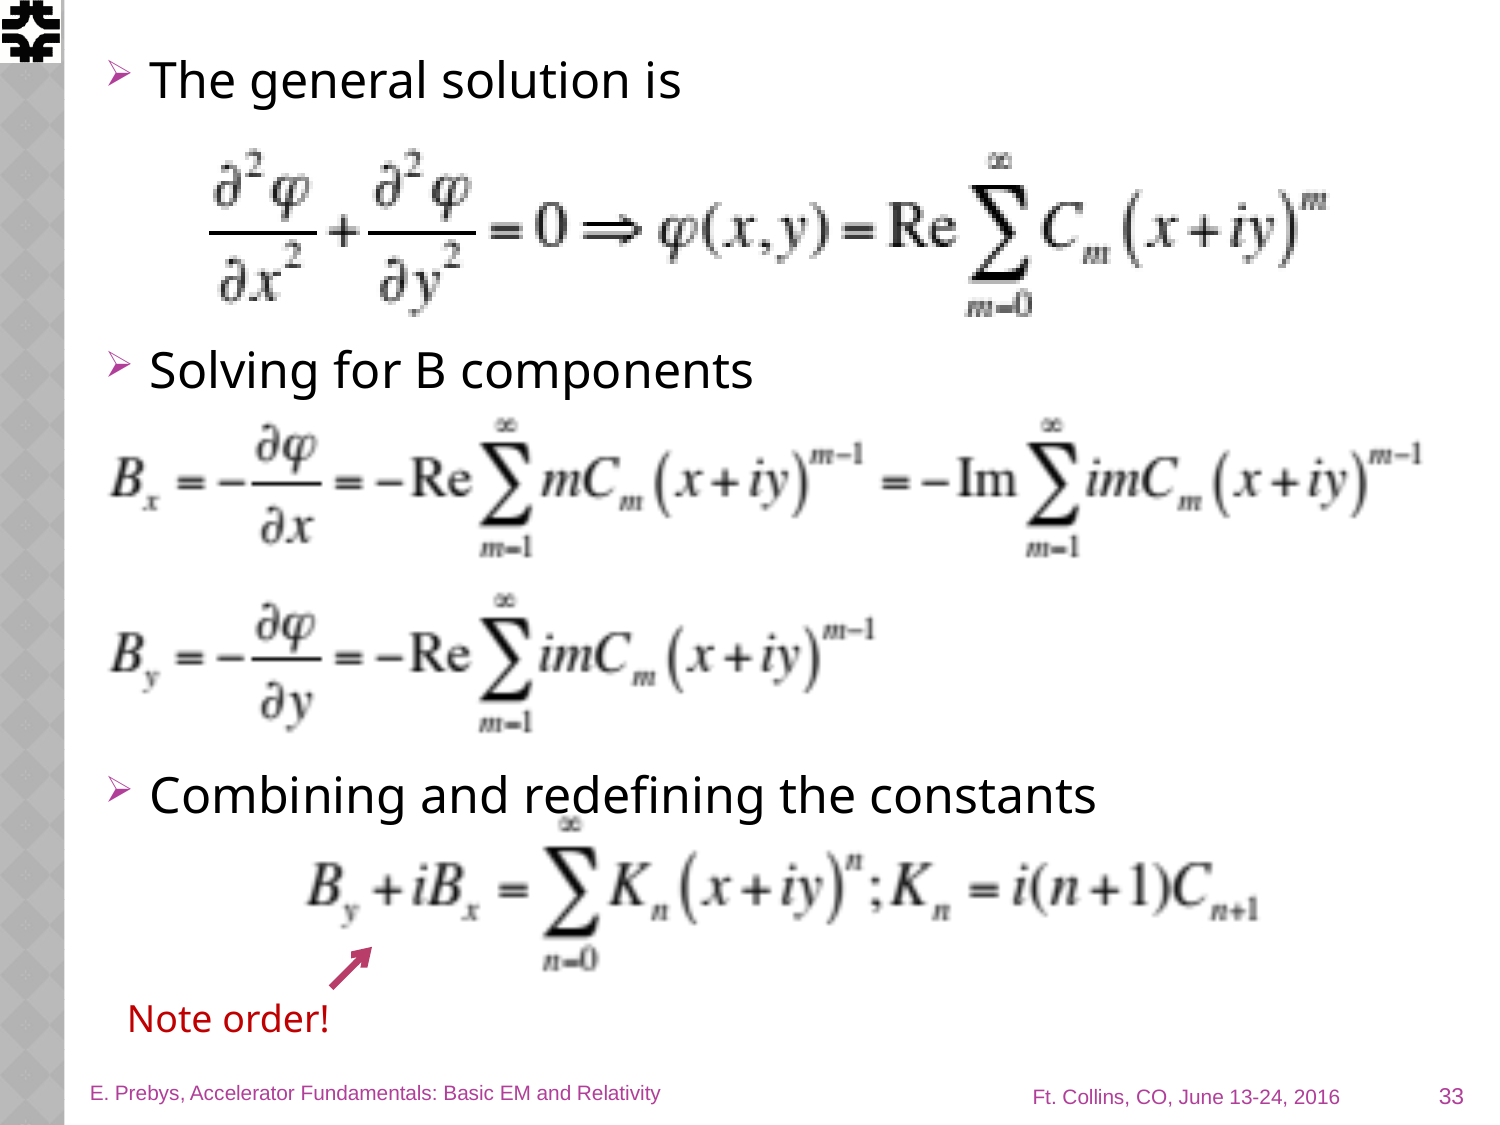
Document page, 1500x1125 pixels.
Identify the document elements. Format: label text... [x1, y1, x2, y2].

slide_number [827, 1077, 1355, 1110]
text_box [201, 132, 1339, 323]
text_box Note order! [83, 987, 345, 1048]
footer E. Prebys, Accelerator Fundamentals: Basic EM and Relativity [75, 1075, 709, 1105]
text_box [297, 798, 1266, 977]
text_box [101, 401, 1432, 741]
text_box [330, 946, 373, 989]
picture [0, 0, 61, 63]
slide_number 33 [1367, 1071, 1465, 1110]
list The general solution is Solving for B components Combining and redefining the constants [89, 40, 1444, 127]
